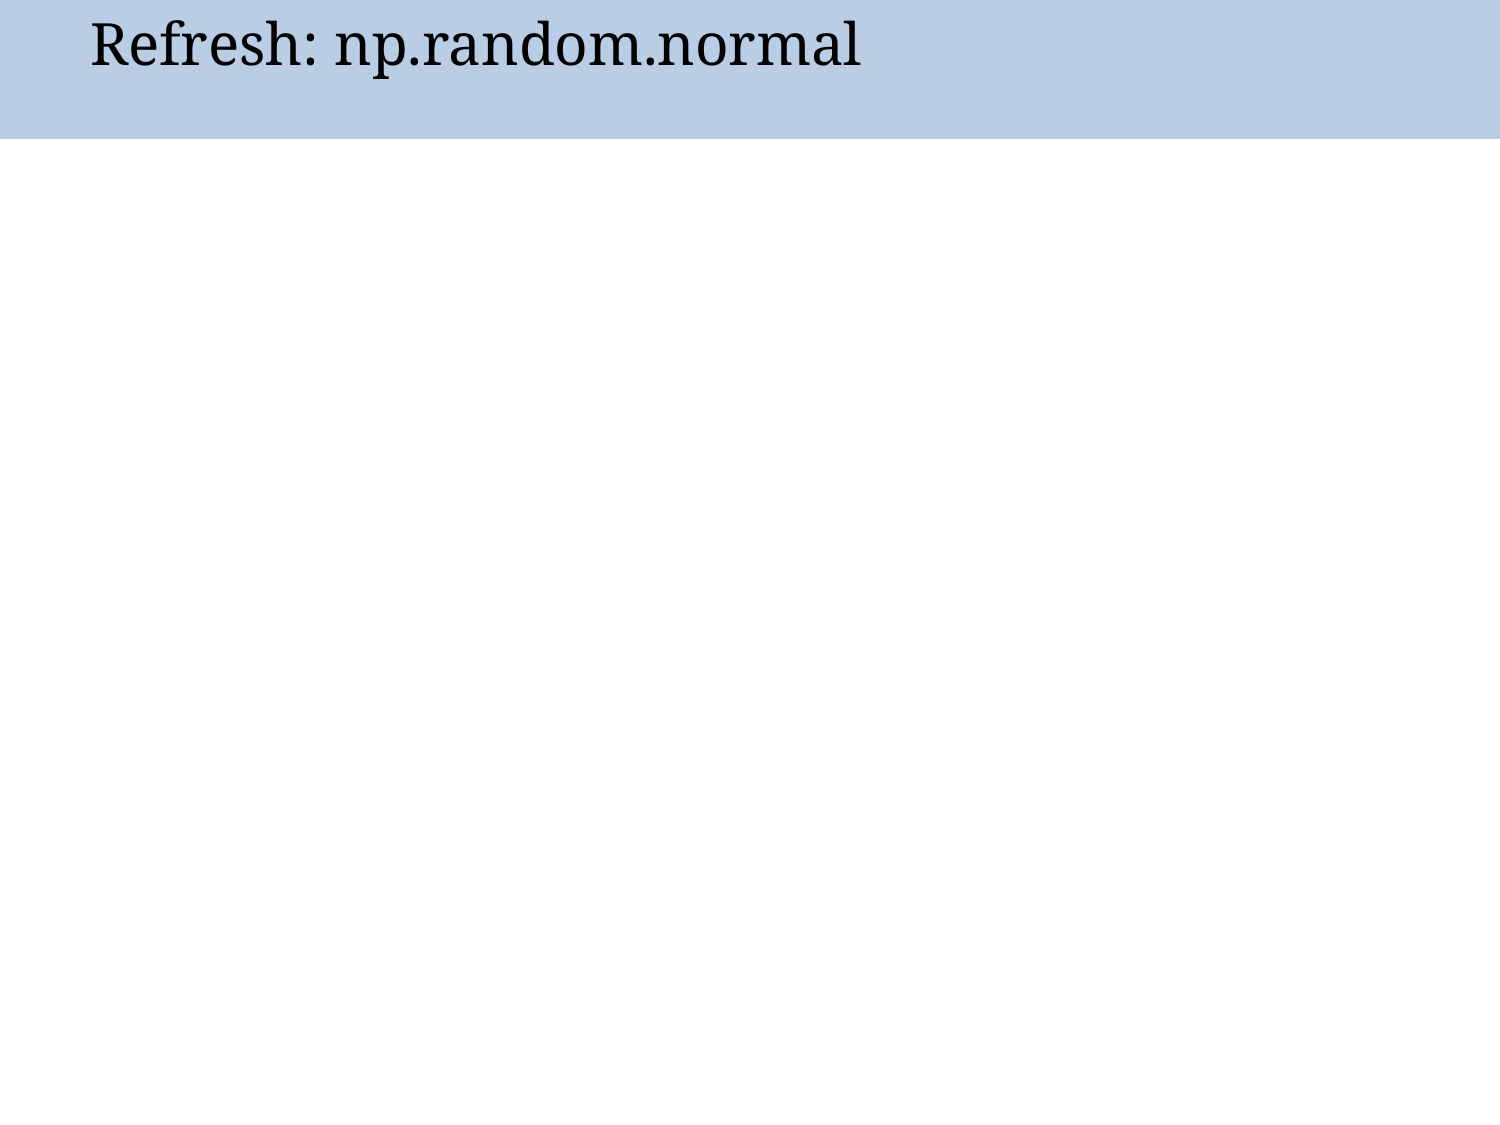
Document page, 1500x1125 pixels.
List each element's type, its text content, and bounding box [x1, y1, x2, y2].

title Refresh: np.random.normal [75, 0, 1425, 150]
